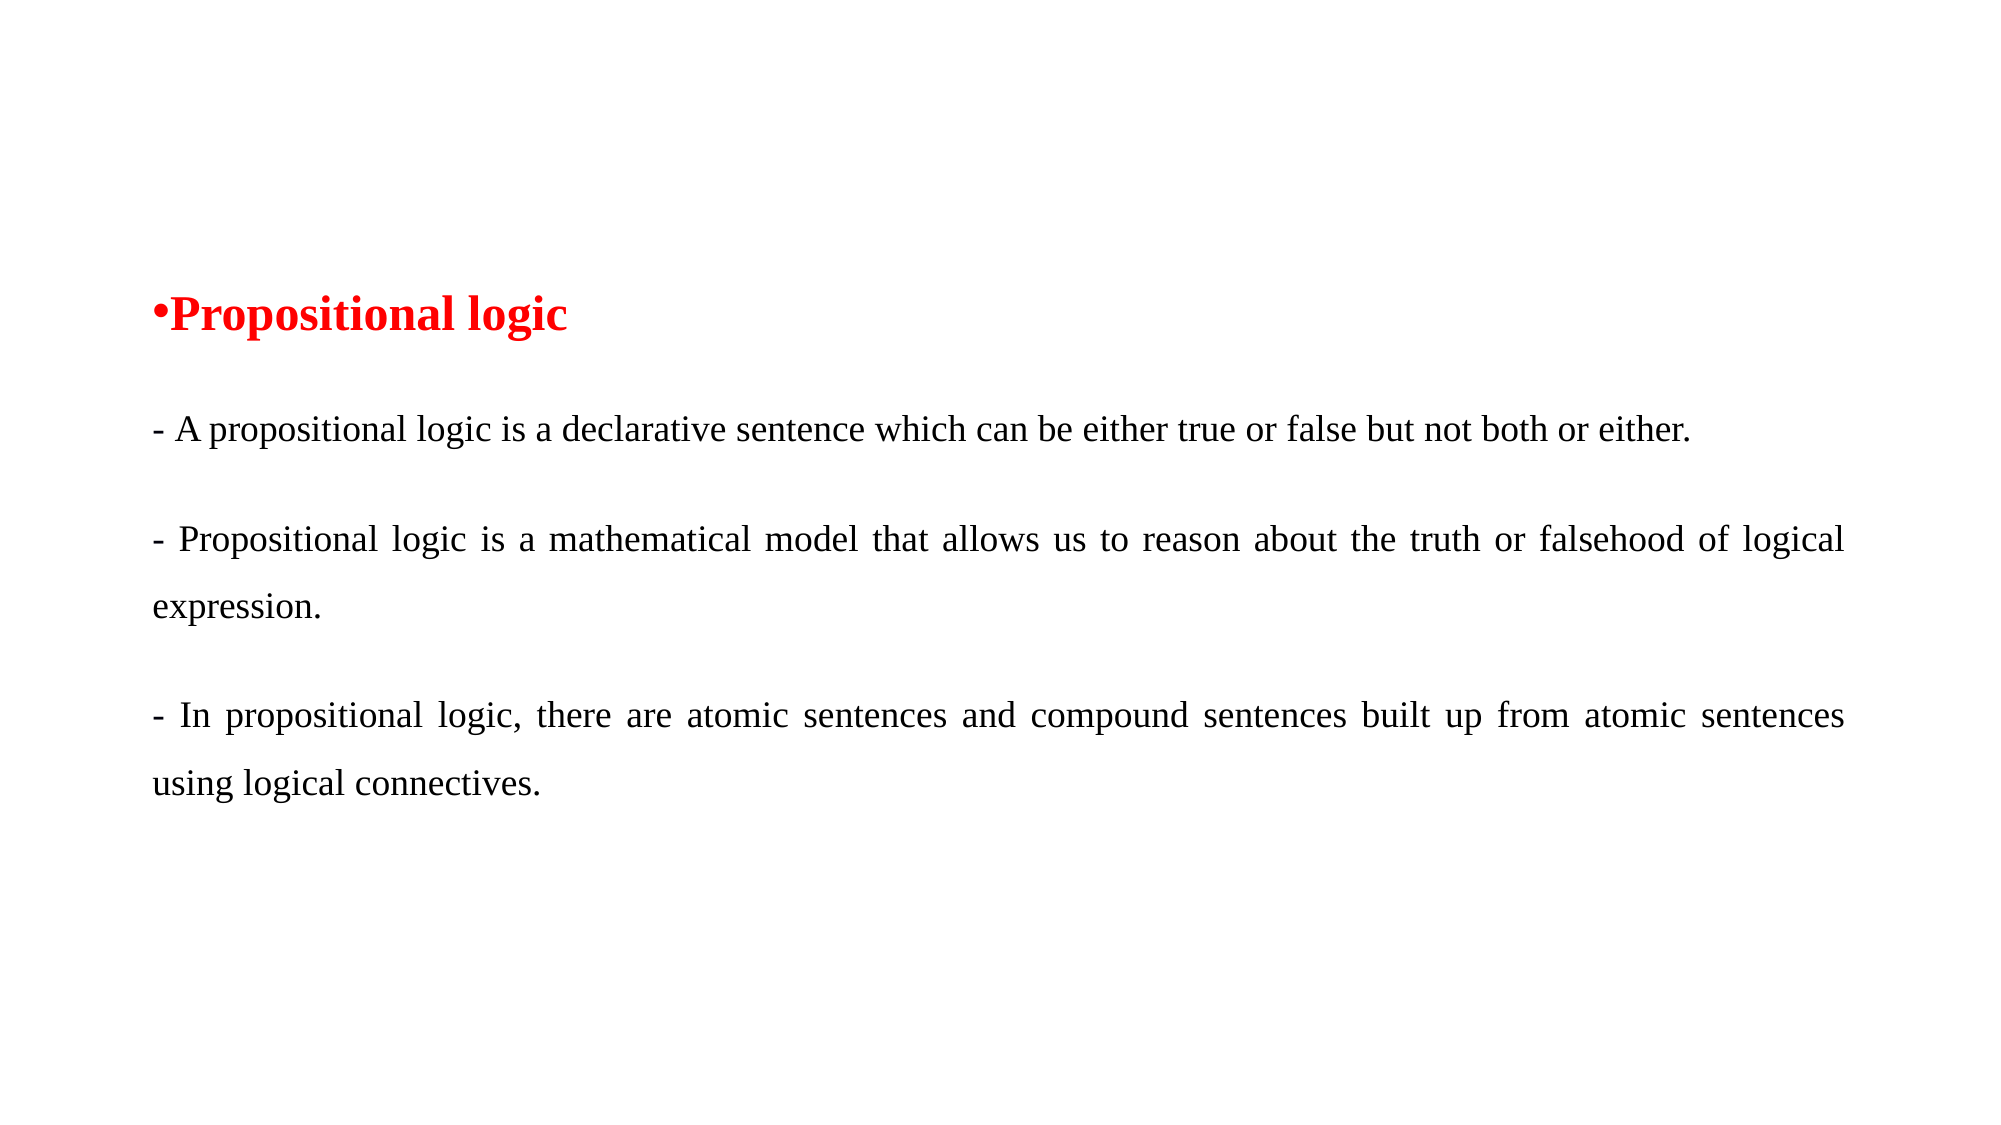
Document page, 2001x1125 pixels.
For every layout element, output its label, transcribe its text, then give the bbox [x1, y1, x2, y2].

list Propositional logic - A propositional logic is a declarative sentence which can be either true or false but not both or either. - Propositional logic is a mathematical model that allows us to reason about the truth or falsehood of logical expression. - In propositional logic, there are atomic sentences and compound sentences built up from atomic sentences using logical connectives. [137, 242, 1863, 1014]
